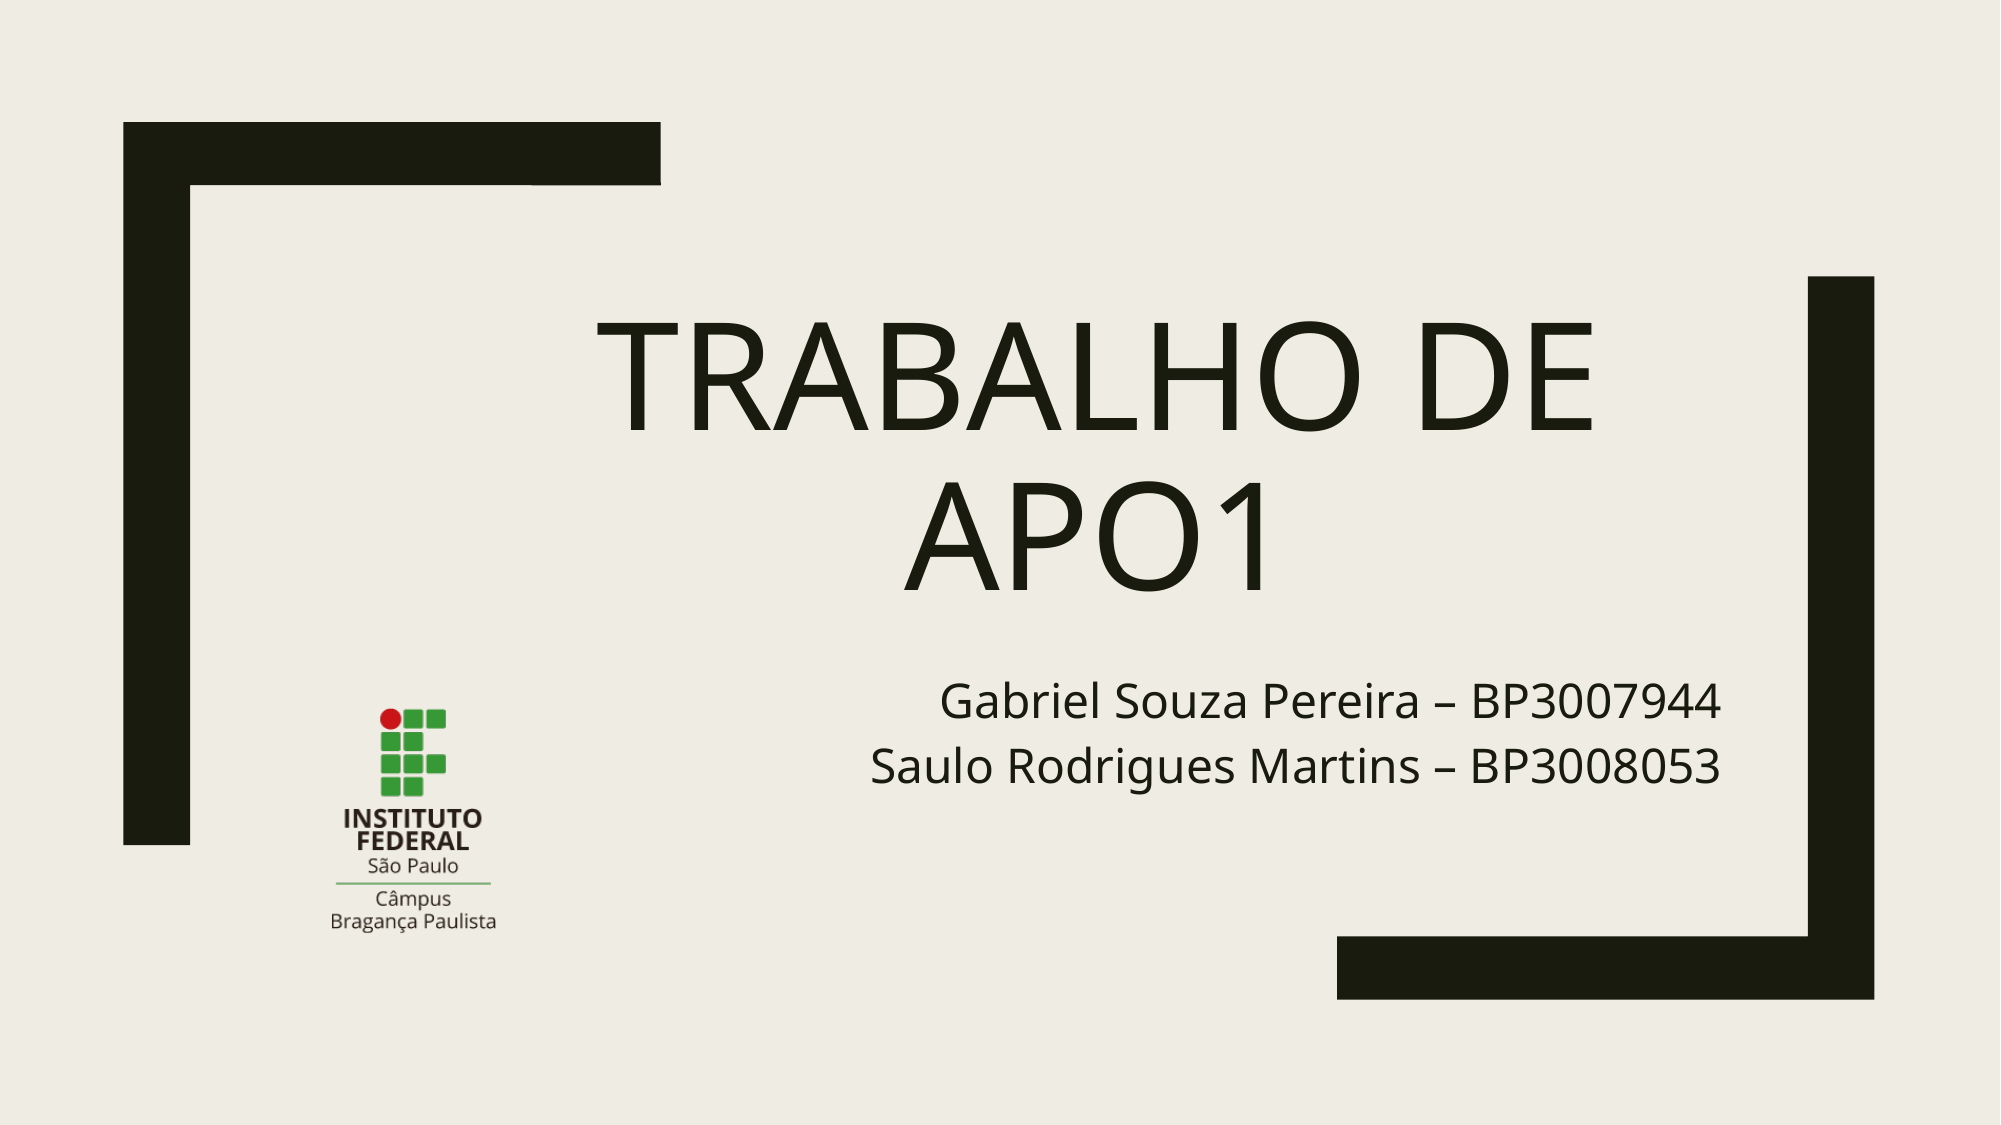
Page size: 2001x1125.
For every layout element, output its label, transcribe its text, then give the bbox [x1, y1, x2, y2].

title Trabalho de apo1 [413, 285, 1785, 631]
subtitle Gabriel Souza Pereira – BP3007944 Saulo Rodrigues Martins – BP3008053 [618, 656, 1739, 835]
picture [313, 690, 513, 947]
